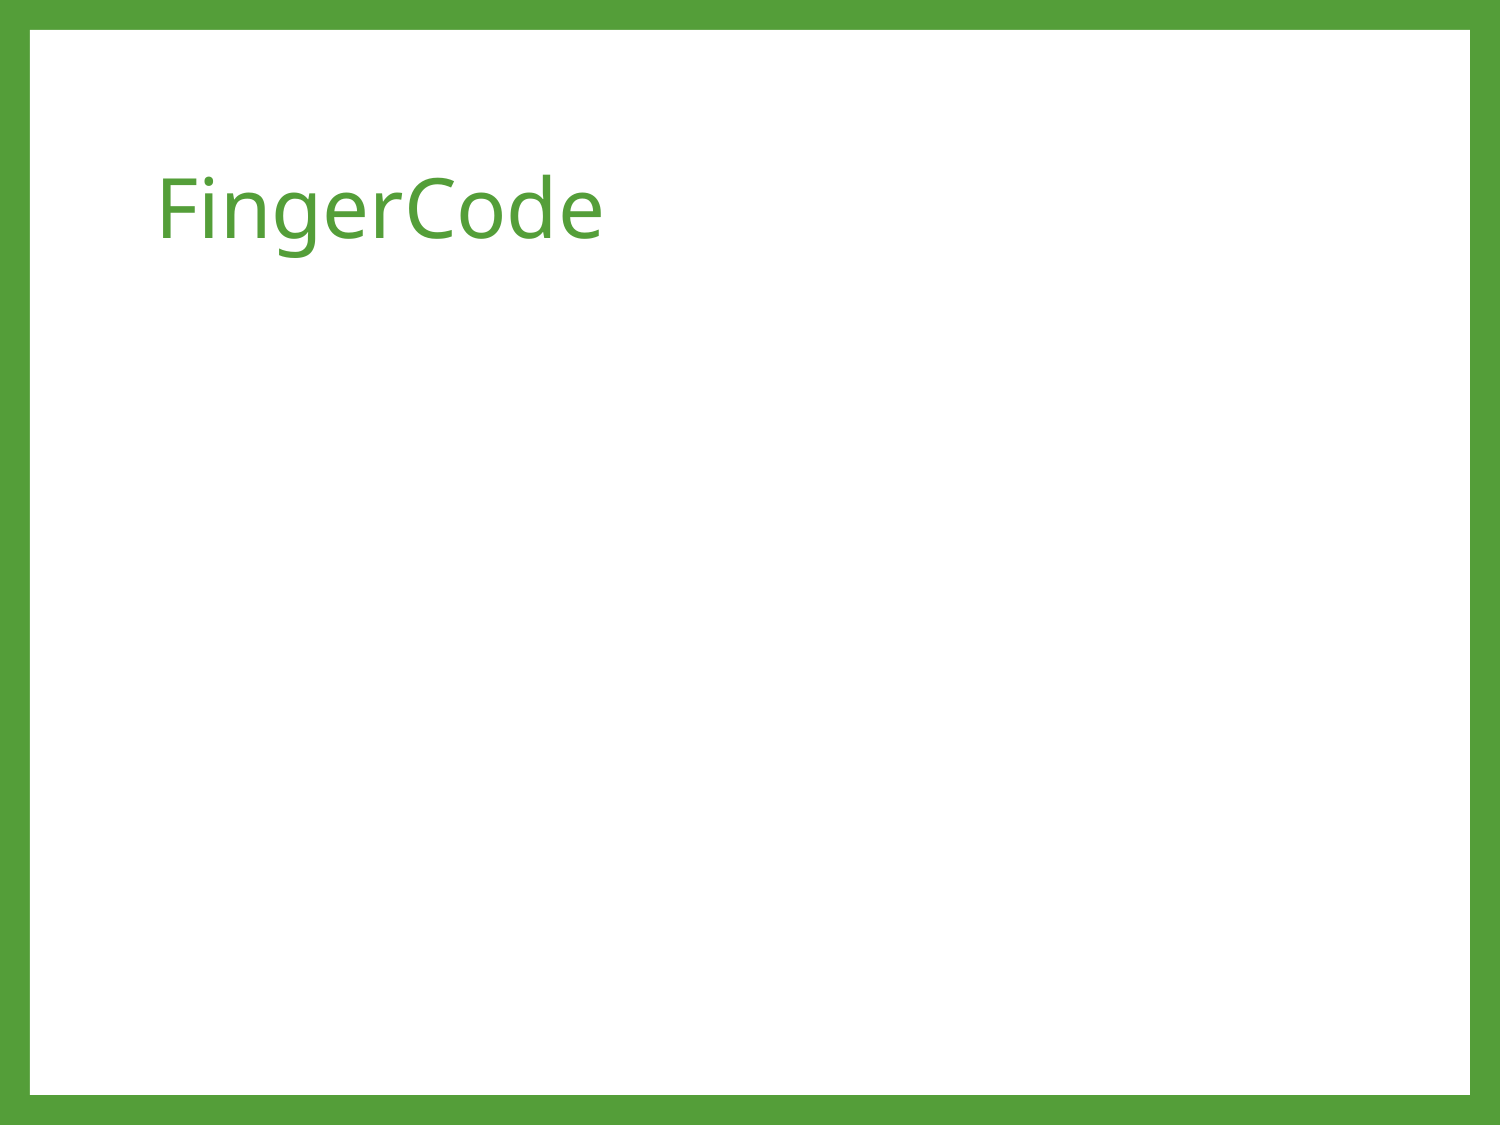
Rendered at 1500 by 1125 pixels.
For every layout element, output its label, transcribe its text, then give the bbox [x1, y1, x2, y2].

title FingerCode [140, 99, 1356, 323]
